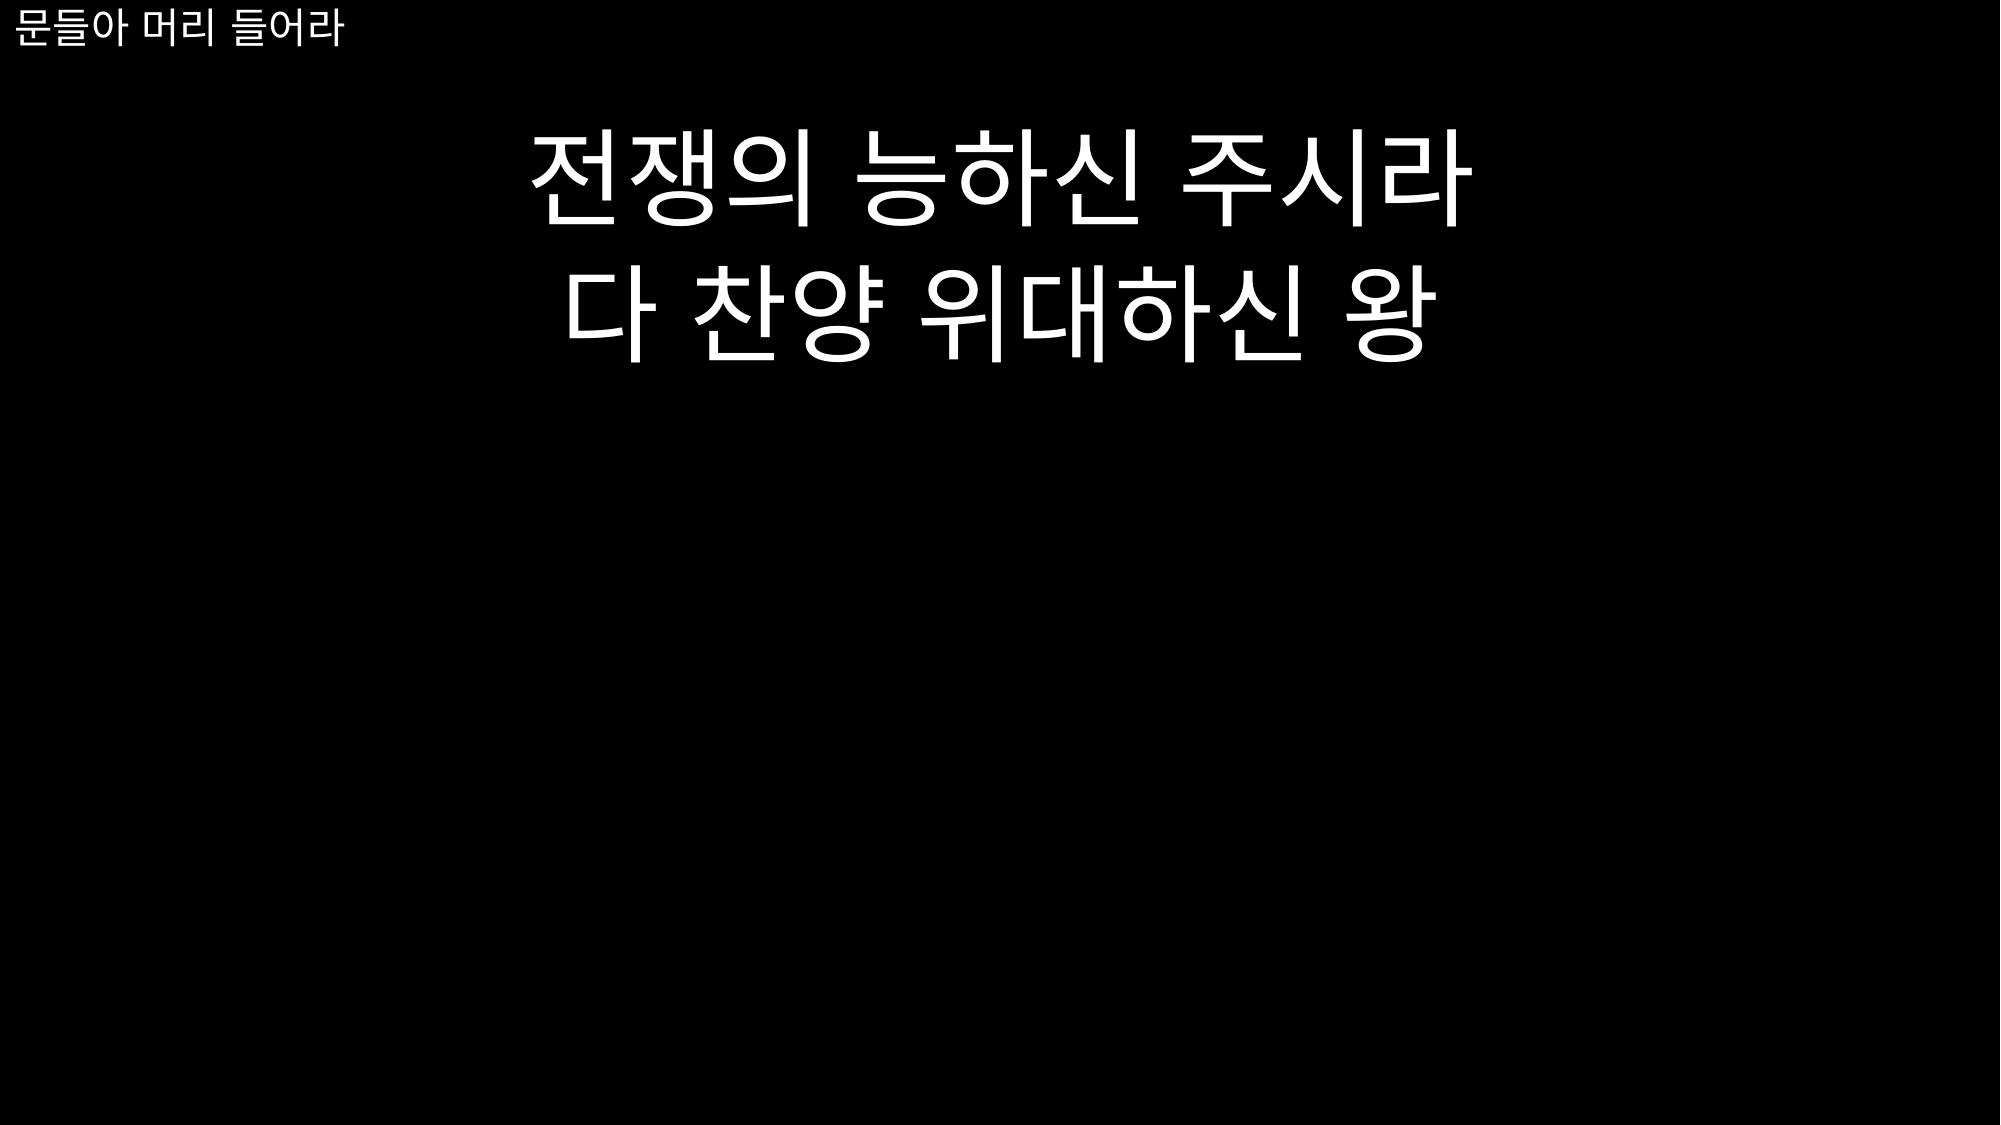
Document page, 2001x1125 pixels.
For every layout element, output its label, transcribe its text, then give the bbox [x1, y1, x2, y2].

subtitle 전쟁의 능하신 주시라 다 찬양 위대하신 왕 [0, 0, 2000, 777]
